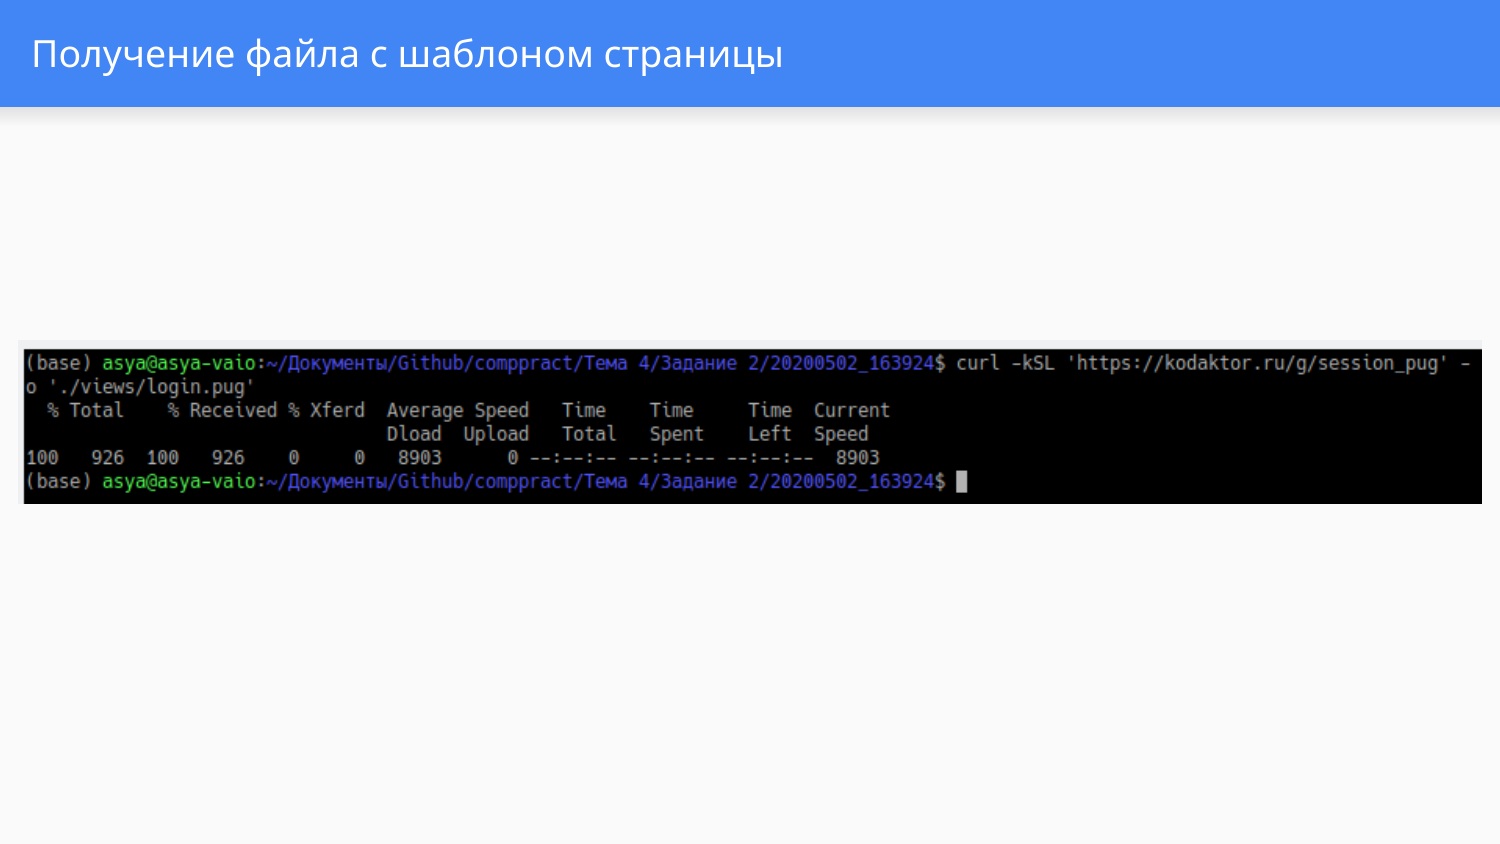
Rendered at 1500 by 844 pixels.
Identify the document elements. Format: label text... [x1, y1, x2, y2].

picture [18, 340, 1482, 504]
title Получение файла с шаблоном страницы [16, 2, 1464, 102]
